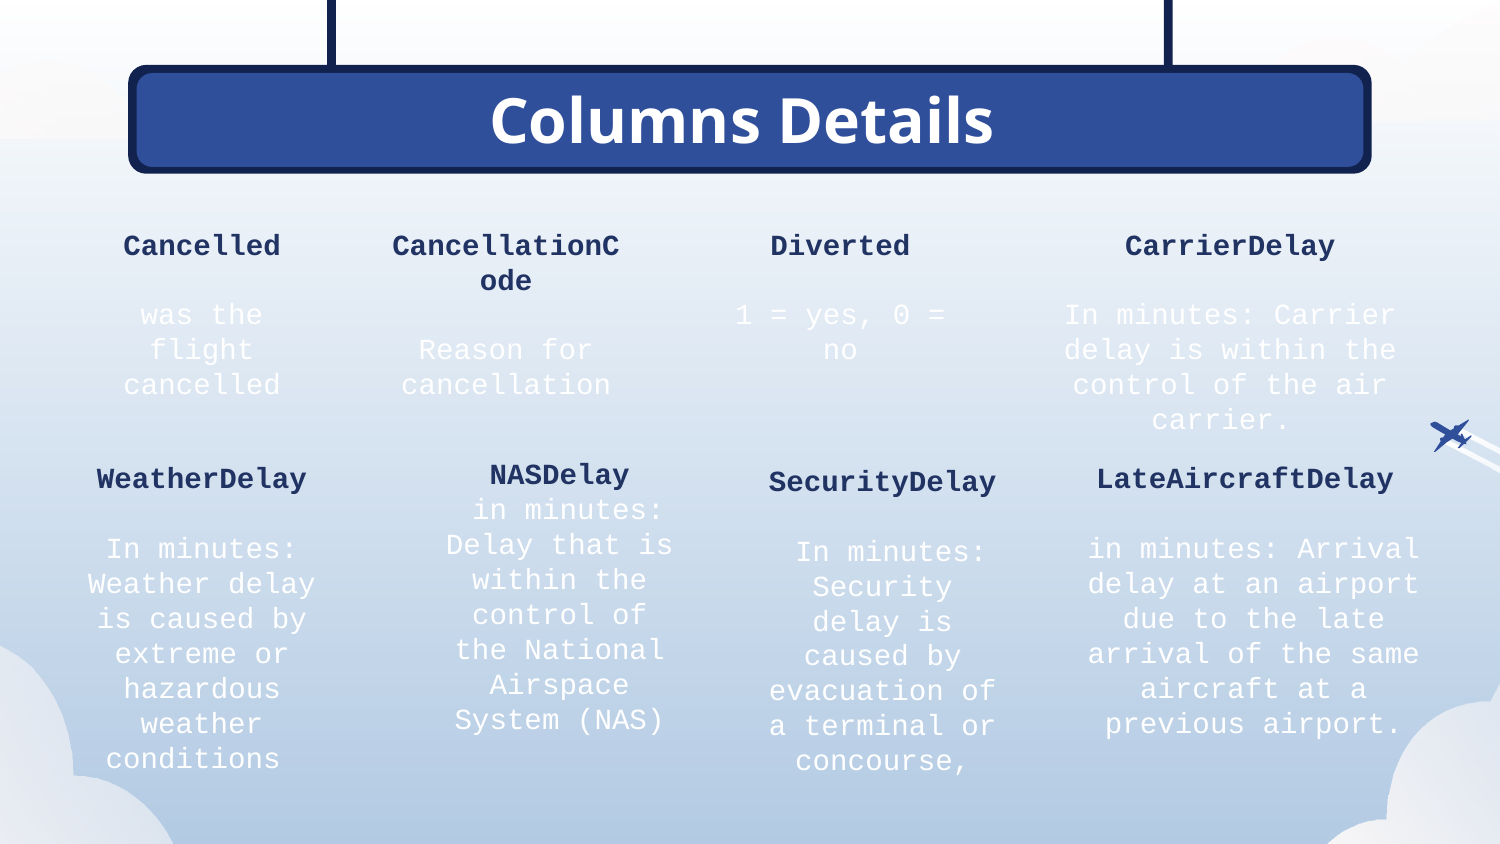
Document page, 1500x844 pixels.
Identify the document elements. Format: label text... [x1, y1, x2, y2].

text_box CarrierDelay In minutes: Carrier delay is within the control of the air carrier. [1037, 218, 1423, 443]
text_box Diverted 1 = yes, 0 = no [706, 218, 975, 374]
text_box NASDelay in minutes: Delay that is within the control of the National Airspace System (NAS) [425, 447, 694, 743]
title Columns Details [117, 71, 1383, 166]
text_box Cancelled was the flight cancelled [67, 218, 337, 409]
text_box SecurityDelay In minutes: Security delay is caused by evacuation of a terminal or concourse, [748, 454, 1017, 785]
text_box WeatherDelay In minutes: Weather delay is caused by extreme or hazardous weather conditions [67, 452, 337, 782]
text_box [1428, 419, 1500, 558]
text_box LateAircraftDelay in minutes: Arrival delay at an airport due to the late arrival of the same aircraft at a previous airport. [1053, 452, 1454, 747]
text_box CancellationCode Reason for cancellation [371, 218, 641, 409]
